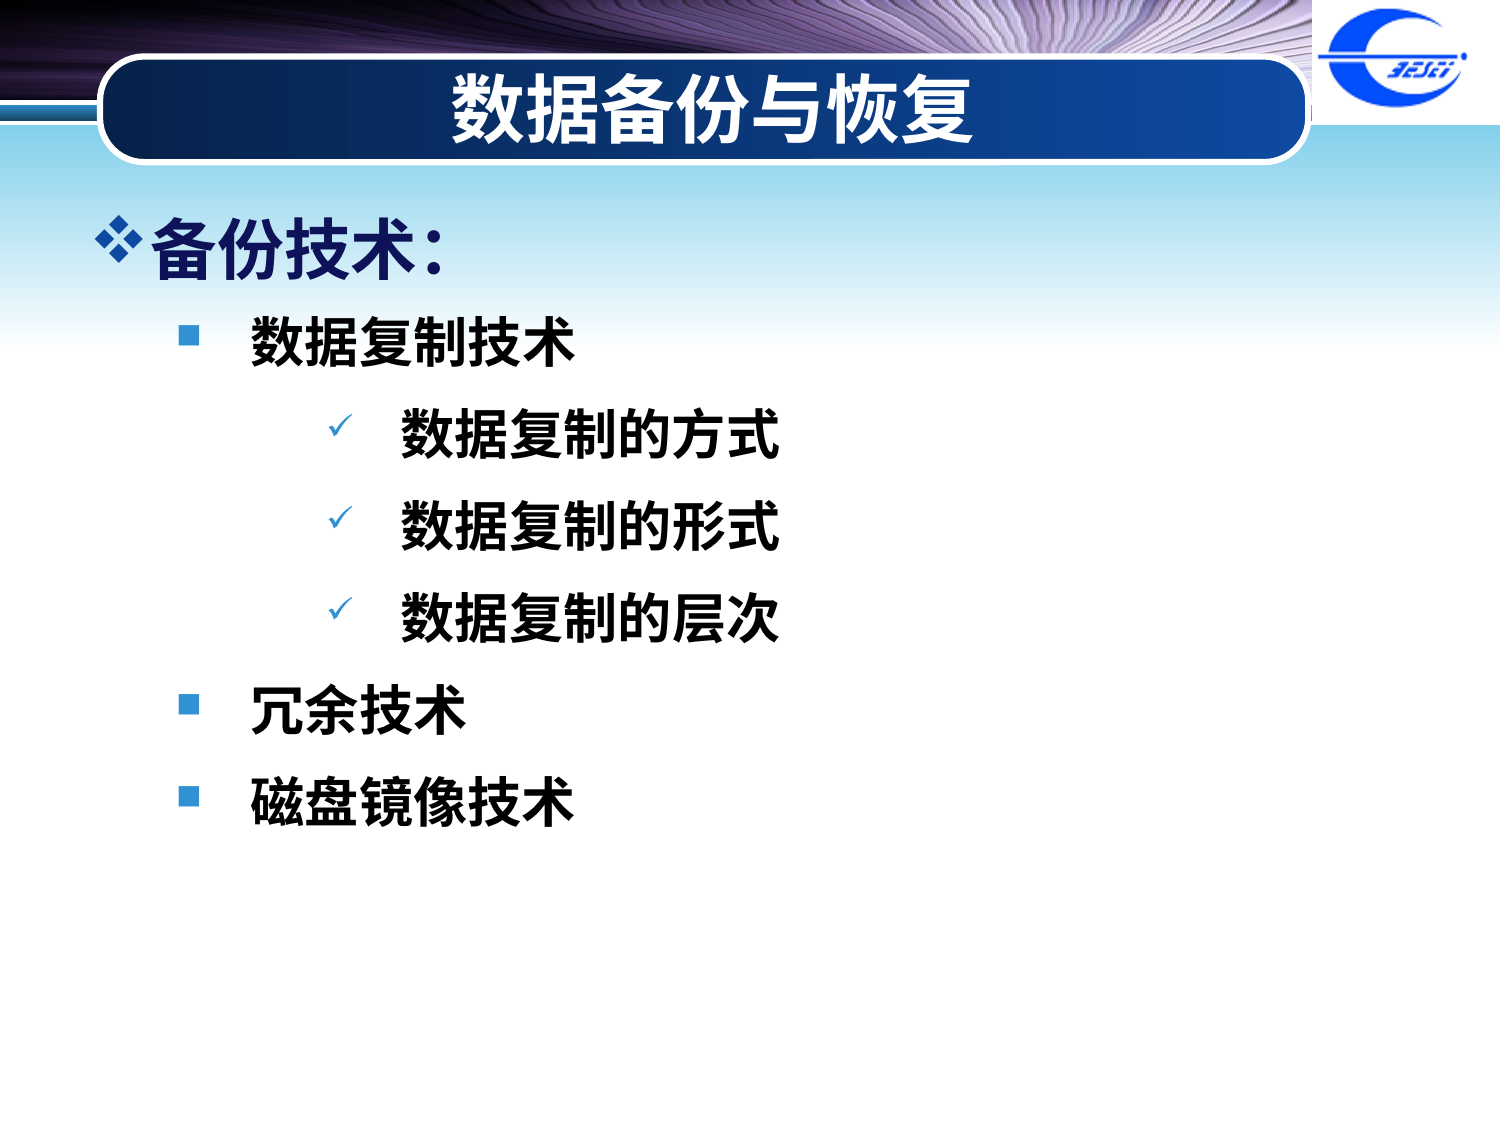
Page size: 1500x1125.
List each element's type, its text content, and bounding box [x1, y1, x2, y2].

title 数据备份与恢复 [137, 61, 1288, 155]
text_box 数据复制技术 数据复制的方式 数据复制的形式 数据复制的层次 冗余技术 磁盘镜像技术 [160, 300, 1400, 841]
list 备份技术： [74, 199, 1426, 1038]
picture [0, 0, 1500, 125]
